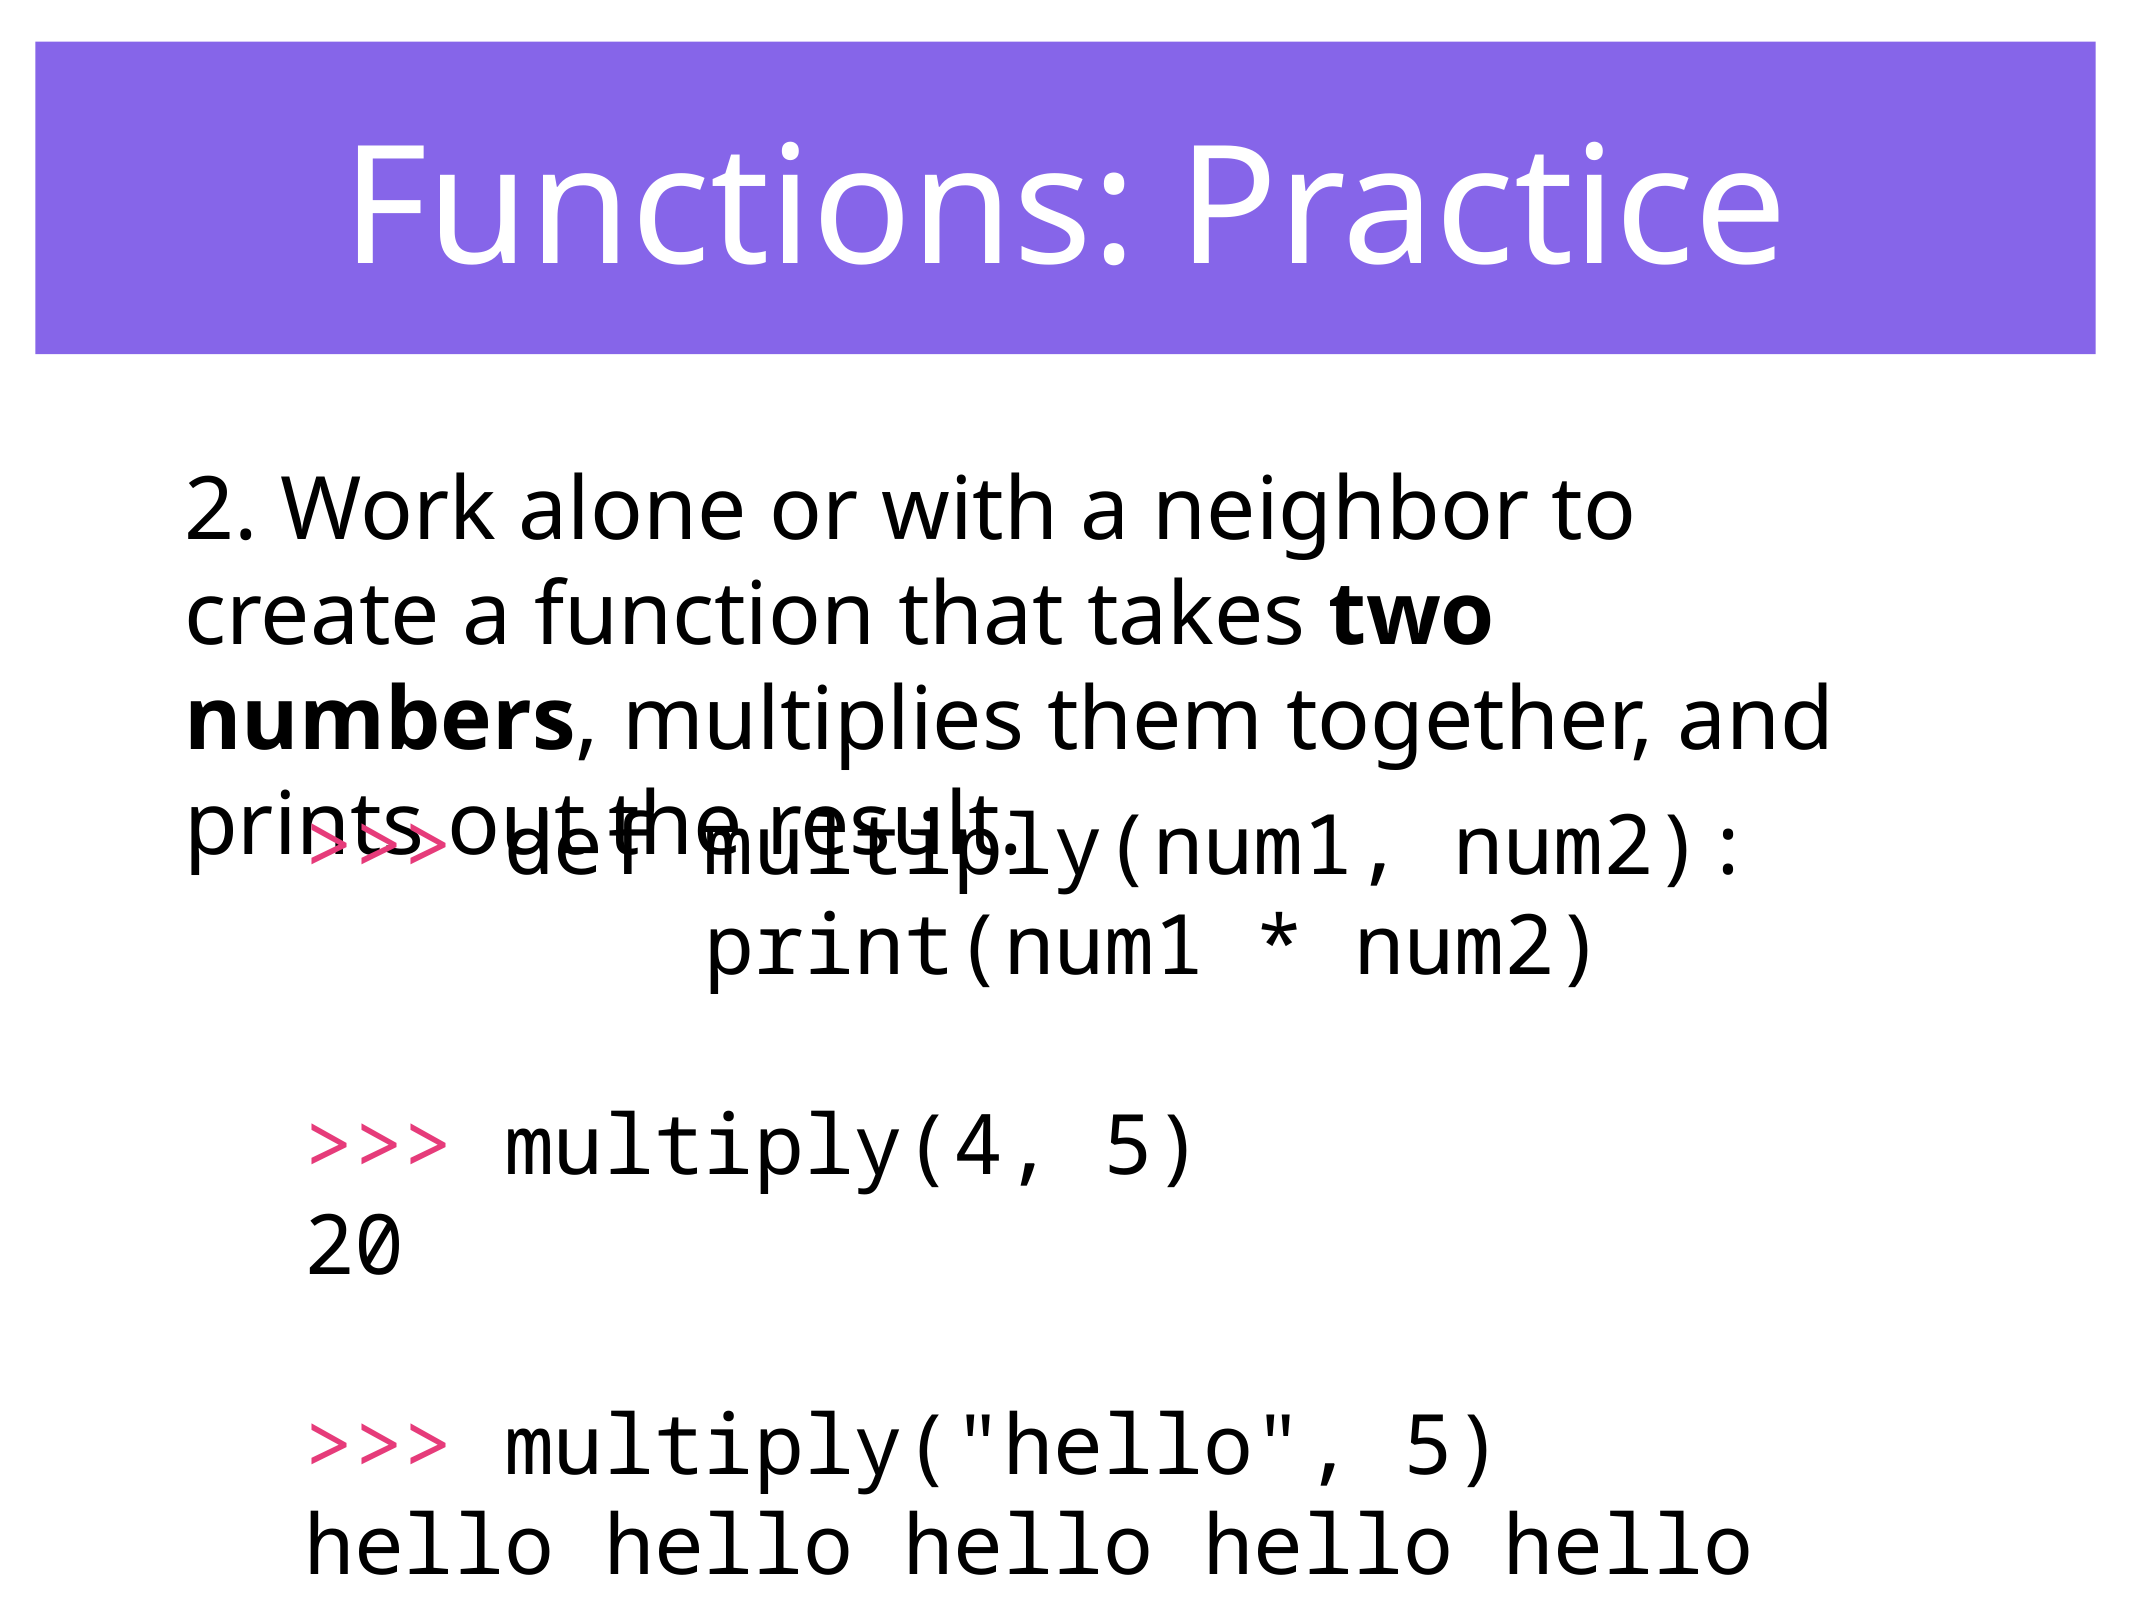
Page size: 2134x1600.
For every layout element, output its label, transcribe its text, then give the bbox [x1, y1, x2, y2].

text_box Functions: Practice [35, 41, 2096, 355]
text_box 2. Work alone or with a neighbor to create a function that takes two numbers, multiplies them together, and prints out the result. [176, 443, 1883, 881]
text_box >>> def multiply(num1, num2): print(num1 * num2) >>> multiply(4, 5) 20 >>> multiply("hello", 5) hello hello hello hello hello [295, 782, 1763, 1600]
